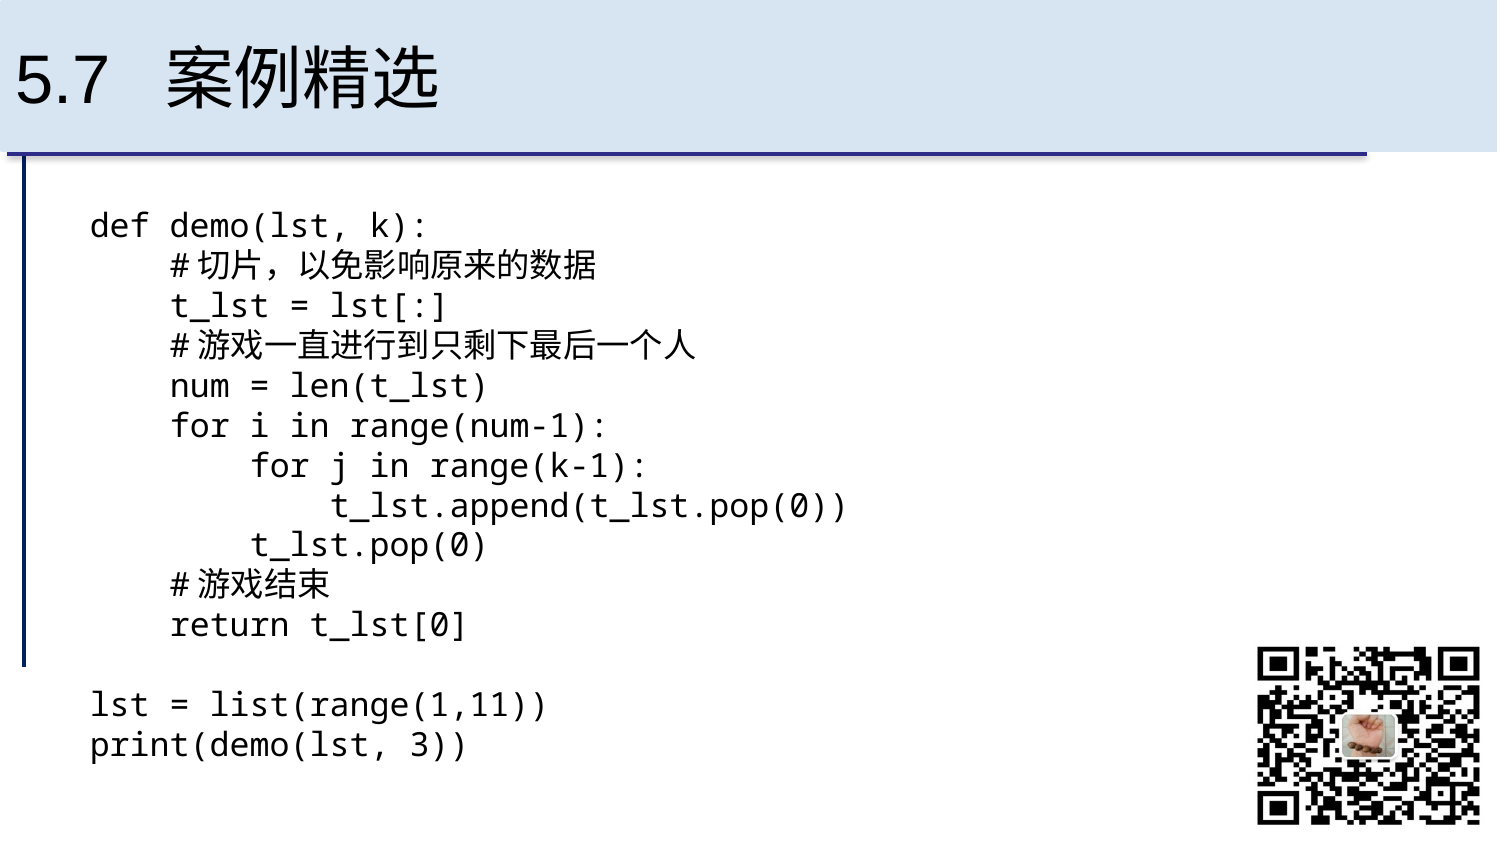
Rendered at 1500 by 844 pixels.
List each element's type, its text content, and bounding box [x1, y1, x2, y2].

title 5.7 案例精选 [0, 0, 1498, 152]
list def demo(lst, k): #切片，以免影响原来的数据 t_lst = lst[:] #游戏一直进行到只剩下最后一个人 num = len(t_lst) for i in range(num-1): for j in range(k-1): t_lst.append(t_lst.pop(0)) t_lst.pop(0) #游戏结束 return t_lst[0] lst = list(range(1,11)) print(demo(lst, 3)) [74, 196, 1426, 755]
picture [1239, 632, 1497, 839]
